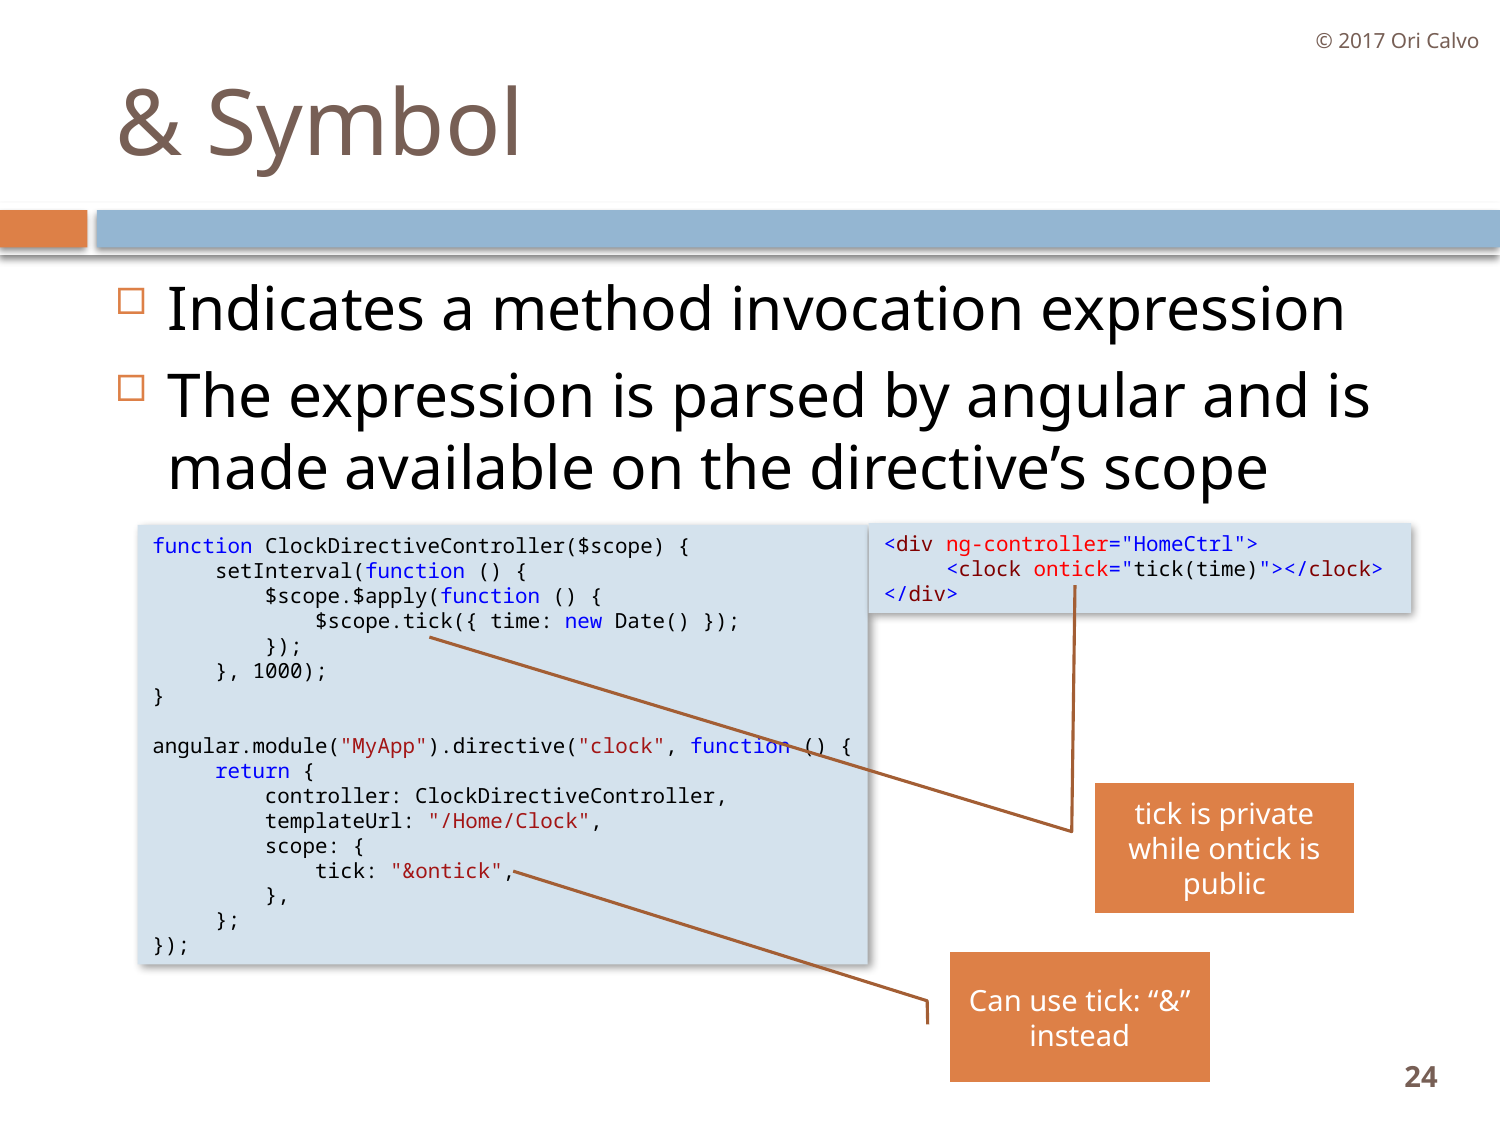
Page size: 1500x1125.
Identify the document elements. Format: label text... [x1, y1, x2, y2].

text_box function ClockDirectiveController($scope) { setInterval(function () { $scope.$apply(function () { $scope.tick({ time: new Date() }); }); }, 1000); } angular.module("MyApp").directive("clock", function () { return { controller: ClockDirectiveController, templateUrl: "/Home/Clock", scope: { tick: "&ontick", }, }; }); [137, 524, 868, 965]
text_box tick is private while ontick is public [428, 585, 1077, 834]
text_box <div ng-controller="HomeCtrl"> <clock ontick="tick(time)"></clock> </div> [868, 523, 1411, 613]
title & Symbol [100, 37, 1438, 200]
list Indicates a method invocation expression The expression is parsed by angular and is made available on the directive’s scope [100, 262, 1438, 1000]
text_box Can use tick: “&” instead [950, 952, 1210, 1082]
footer © 2017 Ori Calvo [1295, 0, 1500, 85]
text_box tick is private while ontick is public [1095, 783, 1354, 913]
text_box Can use tick: “&” instead [512, 869, 930, 1025]
